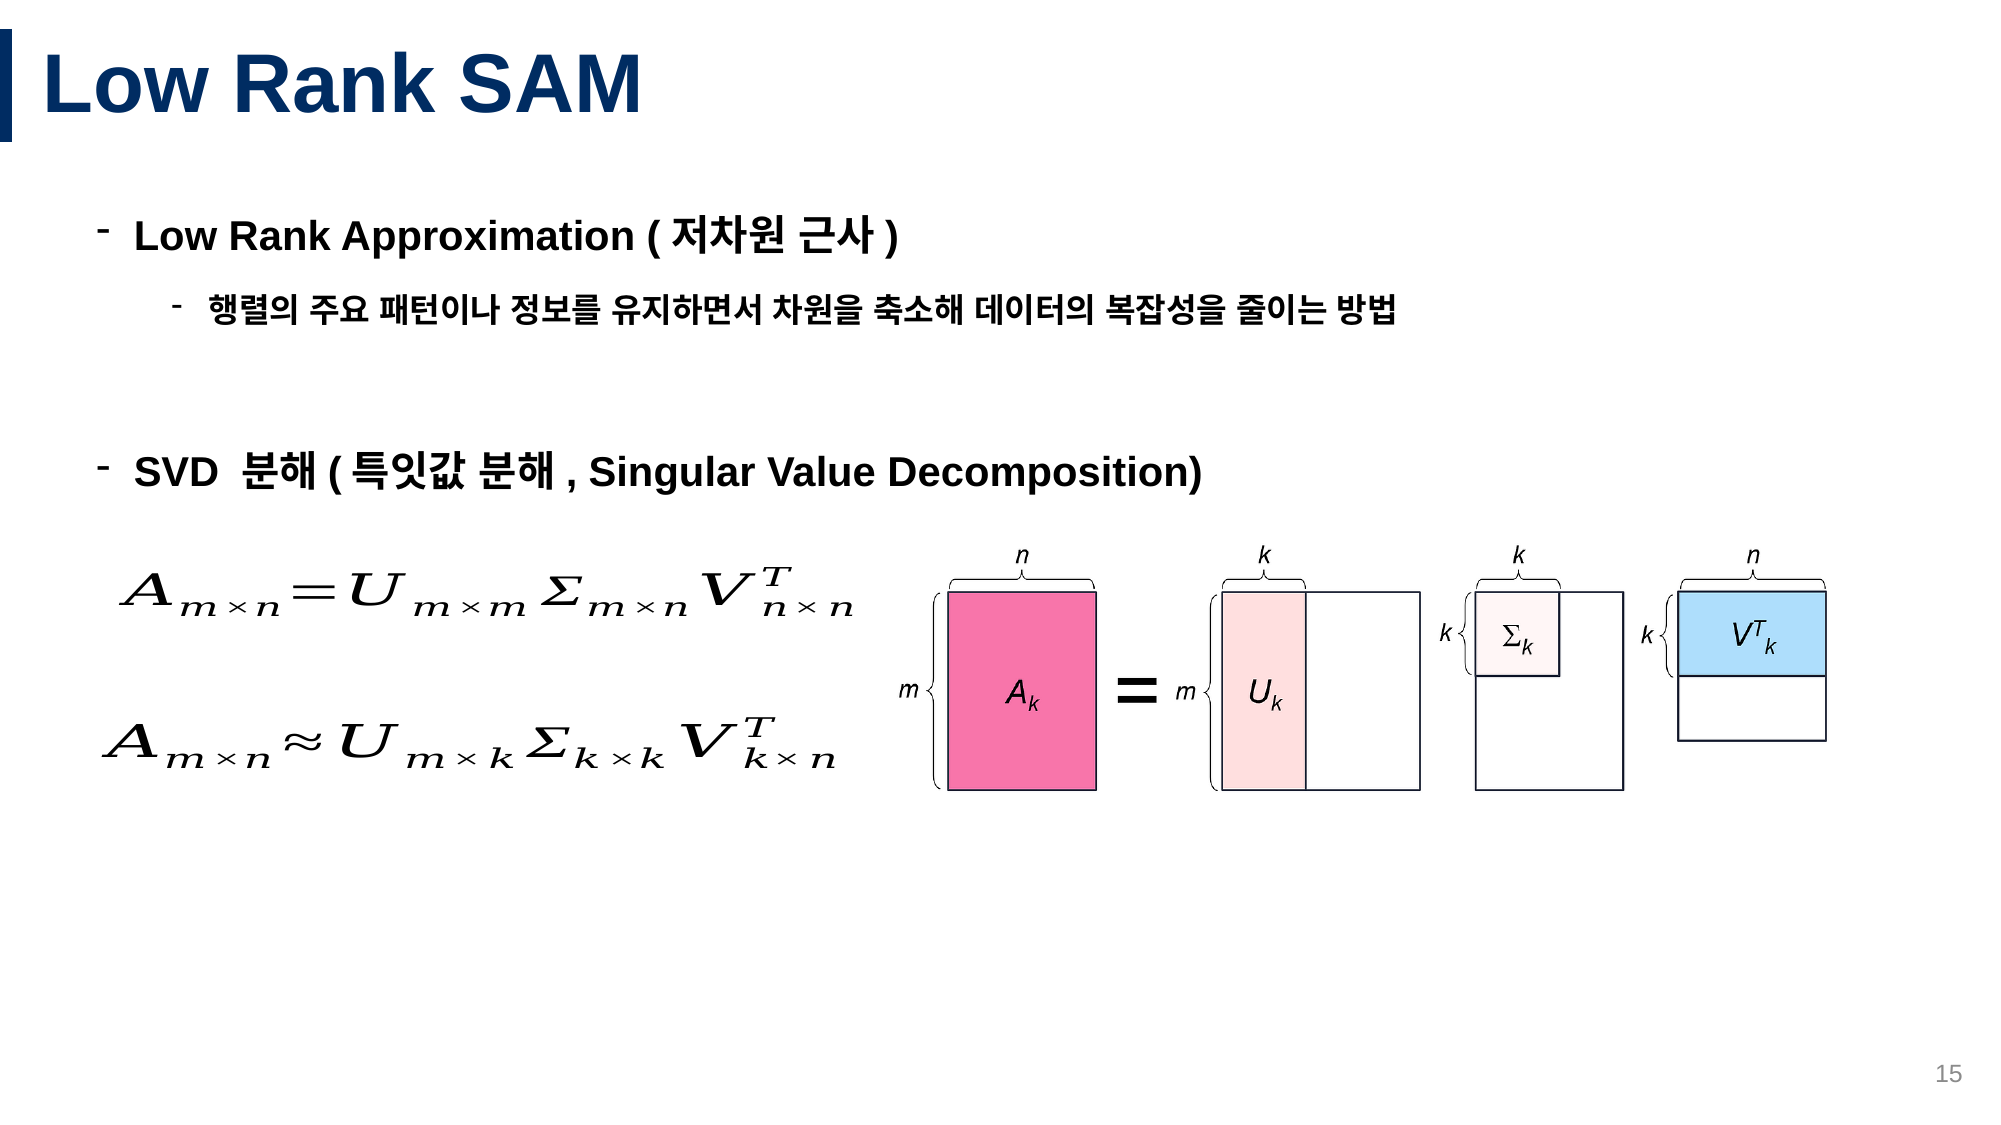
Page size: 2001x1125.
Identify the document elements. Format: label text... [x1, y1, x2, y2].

title Low Rank SAM [27, 28, 2000, 142]
slide_number 15 [1527, 1042, 1978, 1103]
picture [888, 534, 1851, 807]
list Low Rank Approximation (저차원 근사) 행렬의 주요 패턴이나 정보를 유지하면서 차원을 축소해 데이터의 복잡성을 줄이는 방법 SVD 분해(특잇값 분해, Singular Value Decomposition) [81, 176, 1735, 1103]
